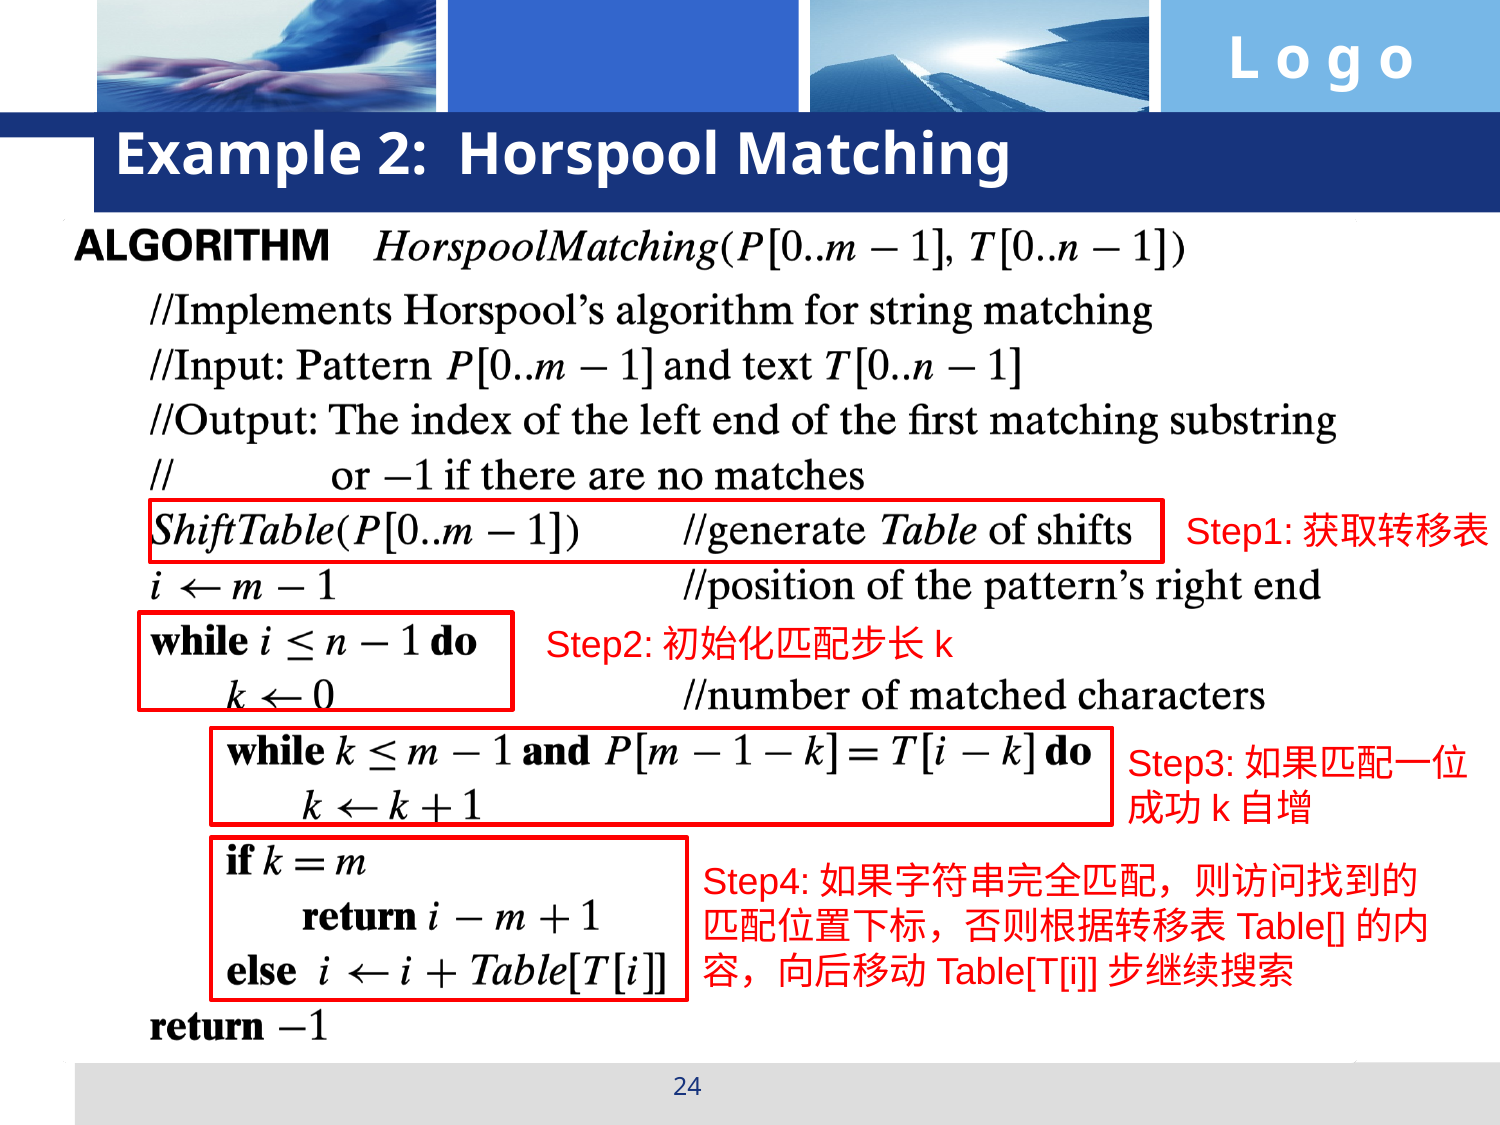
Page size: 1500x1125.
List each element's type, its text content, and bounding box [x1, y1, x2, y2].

text_box Step1:获取转移表 [1360, 499, 1500, 560]
text_box Example 2: Horspool Matching [99, 95, 1500, 208]
text_box Step3:如果匹配一位成功k自增 [1360, 731, 1486, 837]
slide_number 24 [512, 1071, 863, 1116]
text_box Step4:如果字符串完全匹配，则访问找到的匹配位置下标，否则根据转移表Table[]的内容，向后移动Table[T[i]]步继续搜索 [1360, 849, 1448, 1000]
picture [97, 0, 437, 112]
picture [810, 0, 1150, 95]
picture [62, 217, 1357, 1063]
